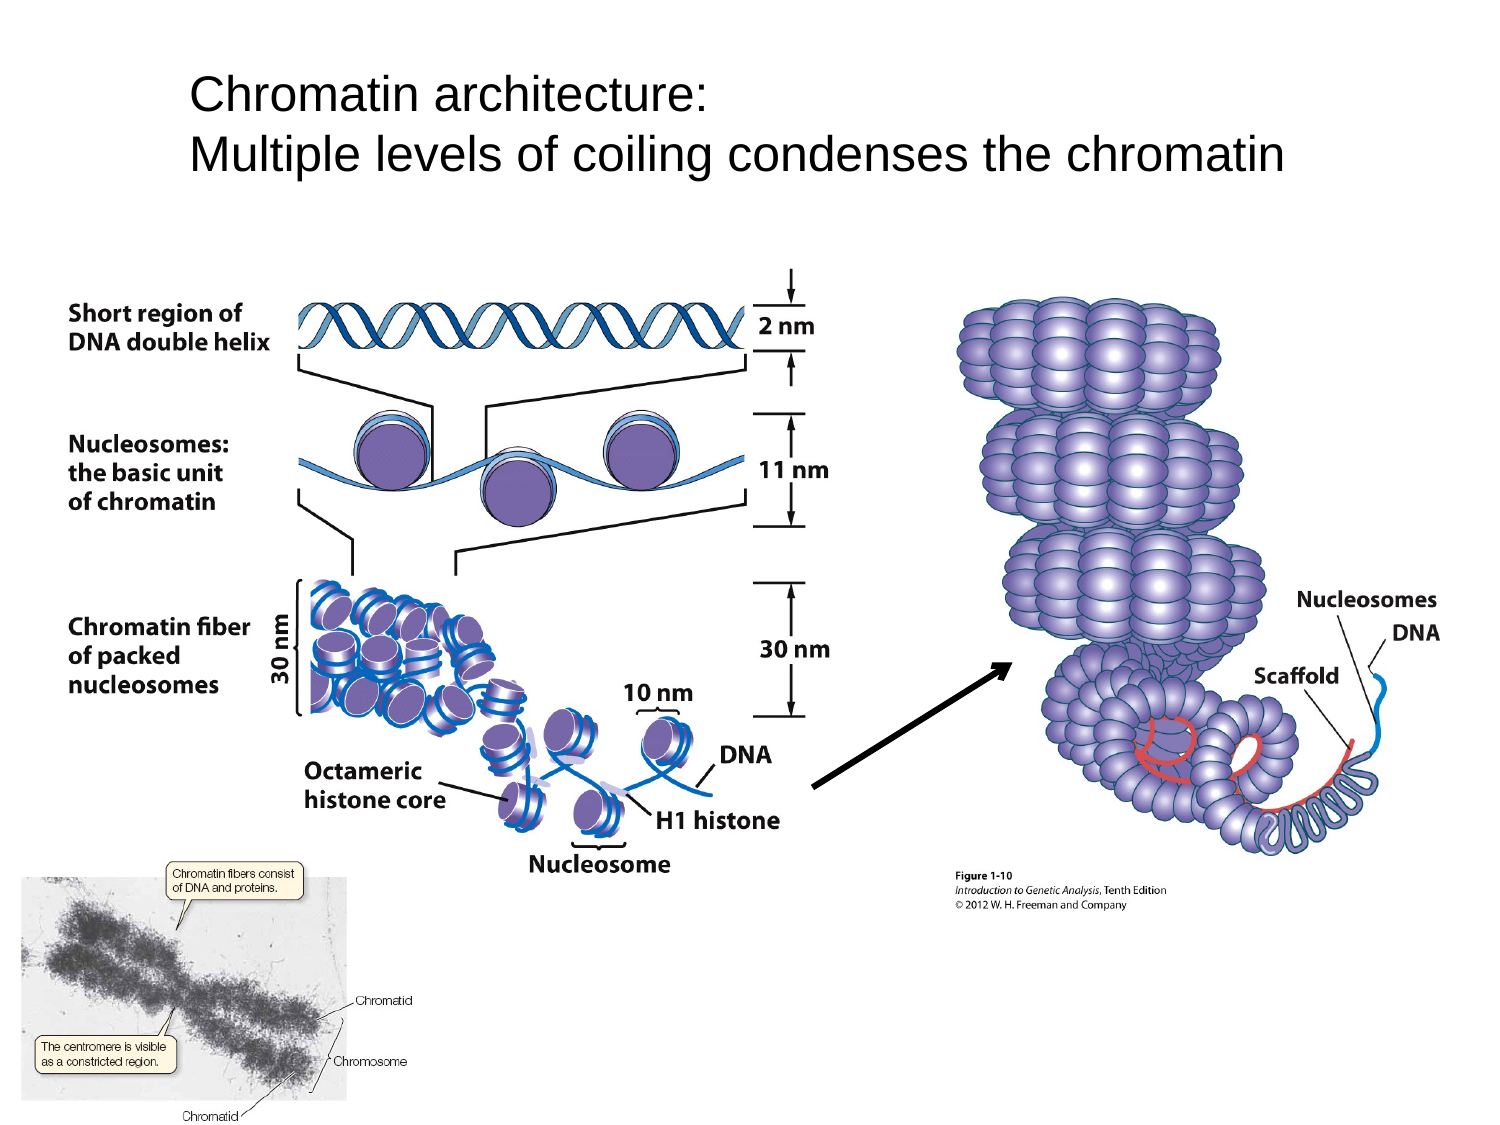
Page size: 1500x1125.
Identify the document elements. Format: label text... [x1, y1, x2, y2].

picture [949, 287, 1443, 913]
picture [12, 262, 838, 1125]
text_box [812, 662, 1013, 788]
text_box Chromatin architecture: Multiple levels of coiling condenses the chromatin [174, 54, 1302, 190]
